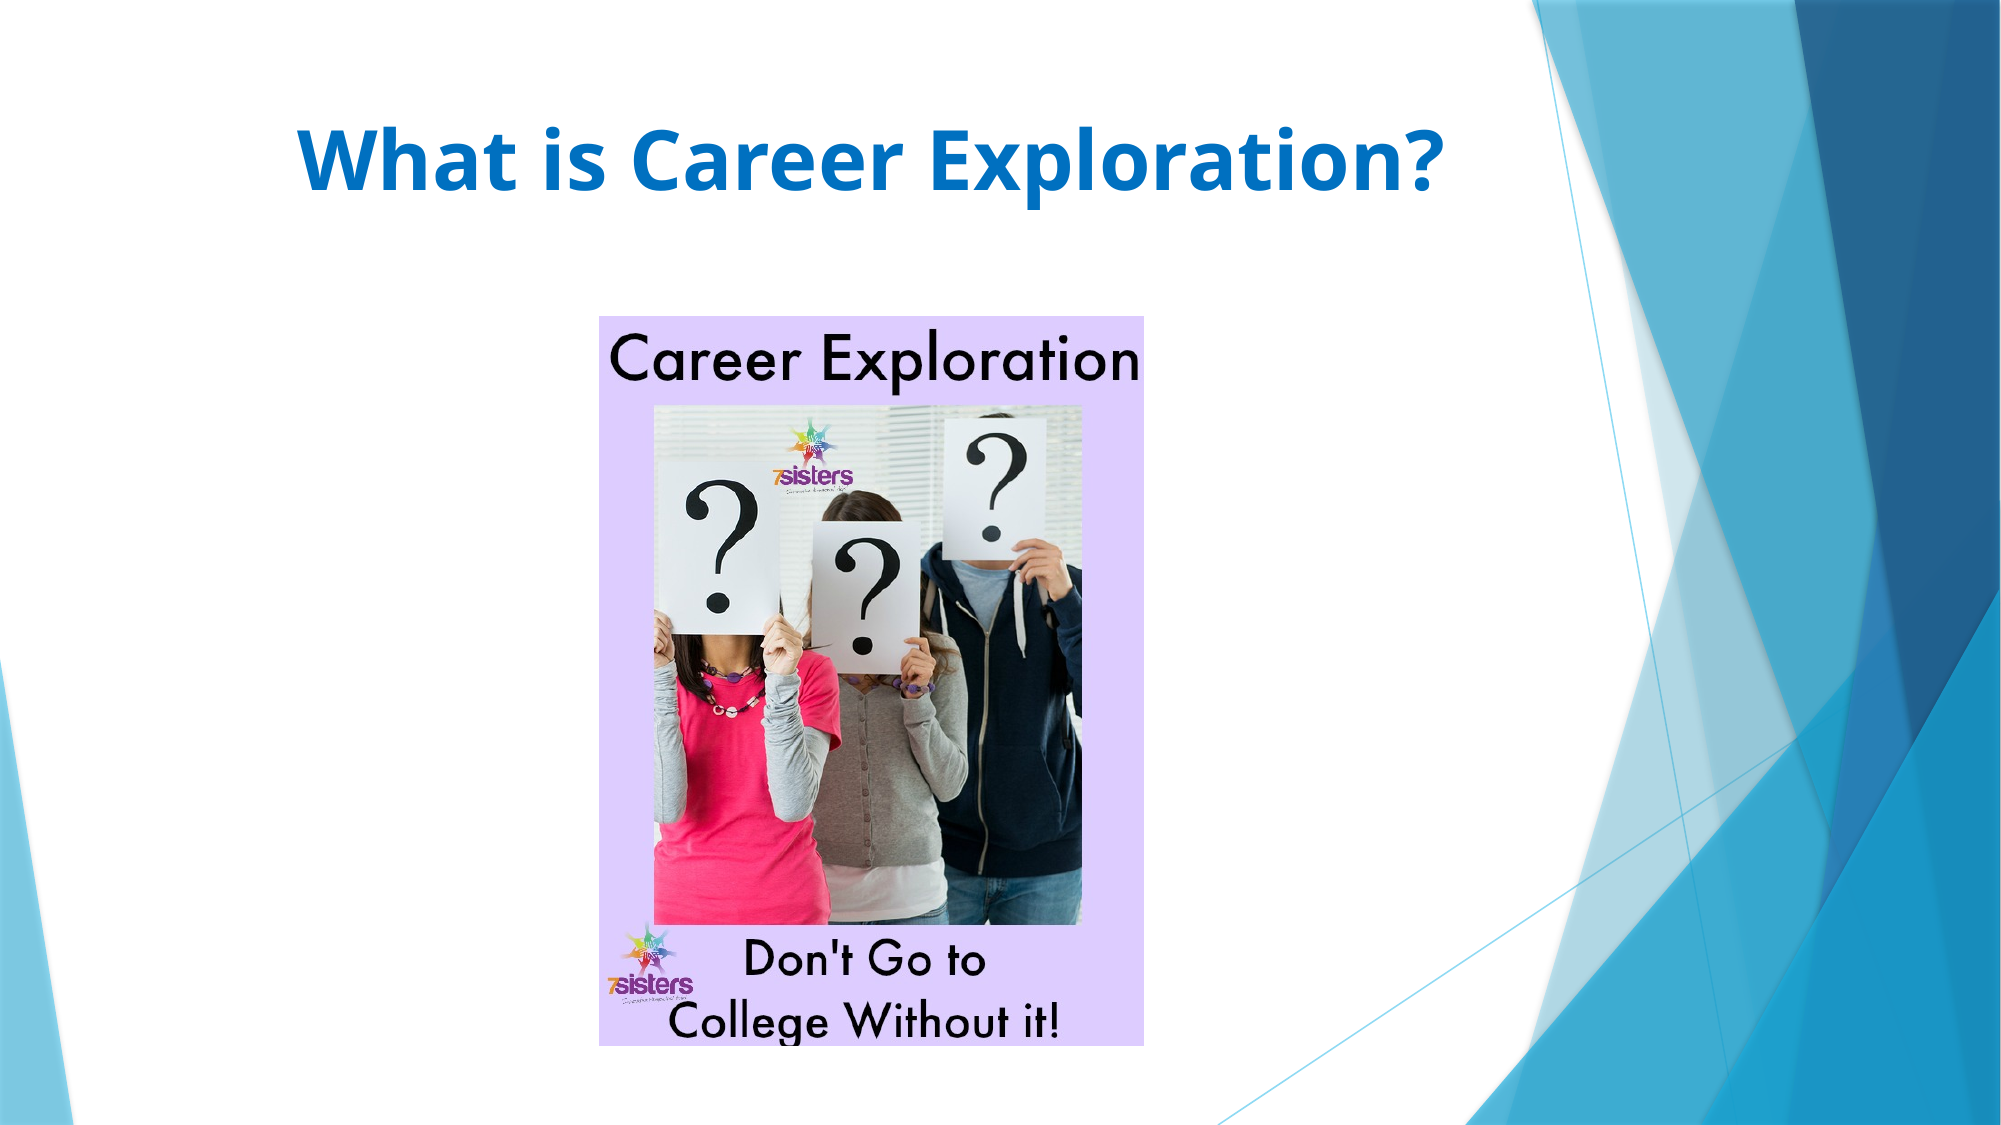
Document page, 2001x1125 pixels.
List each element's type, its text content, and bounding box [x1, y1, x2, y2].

text_box What is Career Exploration? [221, 99, 1522, 215]
title [111, 99, 1522, 317]
picture [599, 316, 1145, 1046]
